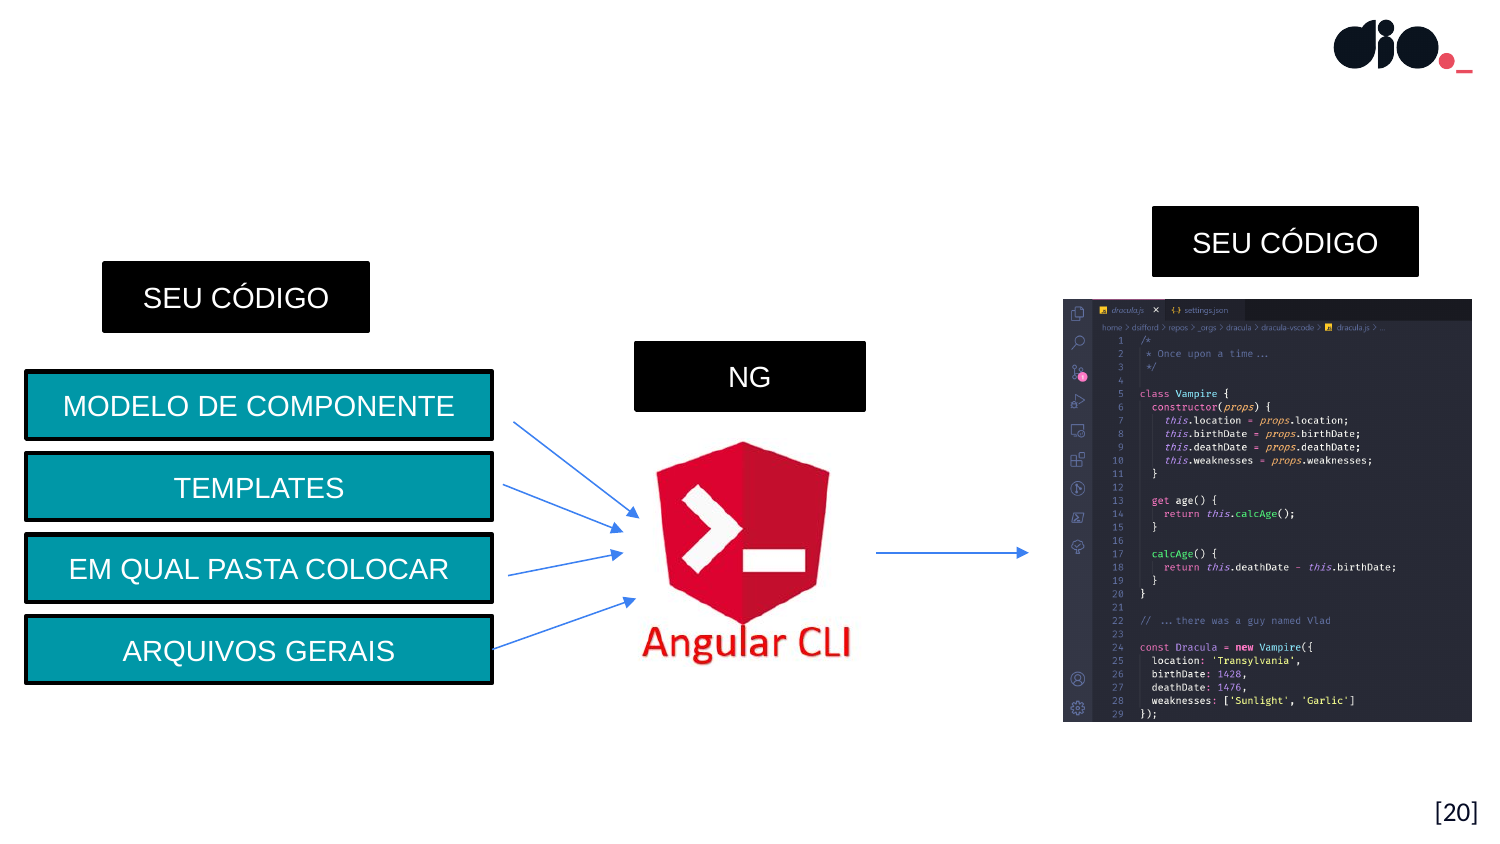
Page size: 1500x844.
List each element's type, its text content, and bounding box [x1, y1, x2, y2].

slide_number [20] [1403, 779, 1494, 844]
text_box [513, 421, 640, 519]
text_box TEMPLATES [24, 451, 494, 522]
picture [1063, 299, 1472, 722]
text_box MODELO DE COMPONENTE [24, 369, 494, 441]
text_box SEU CÓDIGO [1152, 206, 1419, 277]
text_box EM QUAL PASTA COLOCAR [24, 532, 494, 604]
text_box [507, 552, 624, 576]
text_box ARQUIVOS GERAIS [24, 614, 494, 685]
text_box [502, 484, 624, 533]
picture [623, 438, 877, 667]
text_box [491, 598, 637, 650]
picture [1333, 19, 1473, 74]
text_box SEU CÓDIGO [102, 261, 370, 333]
text_box NG [634, 341, 866, 412]
